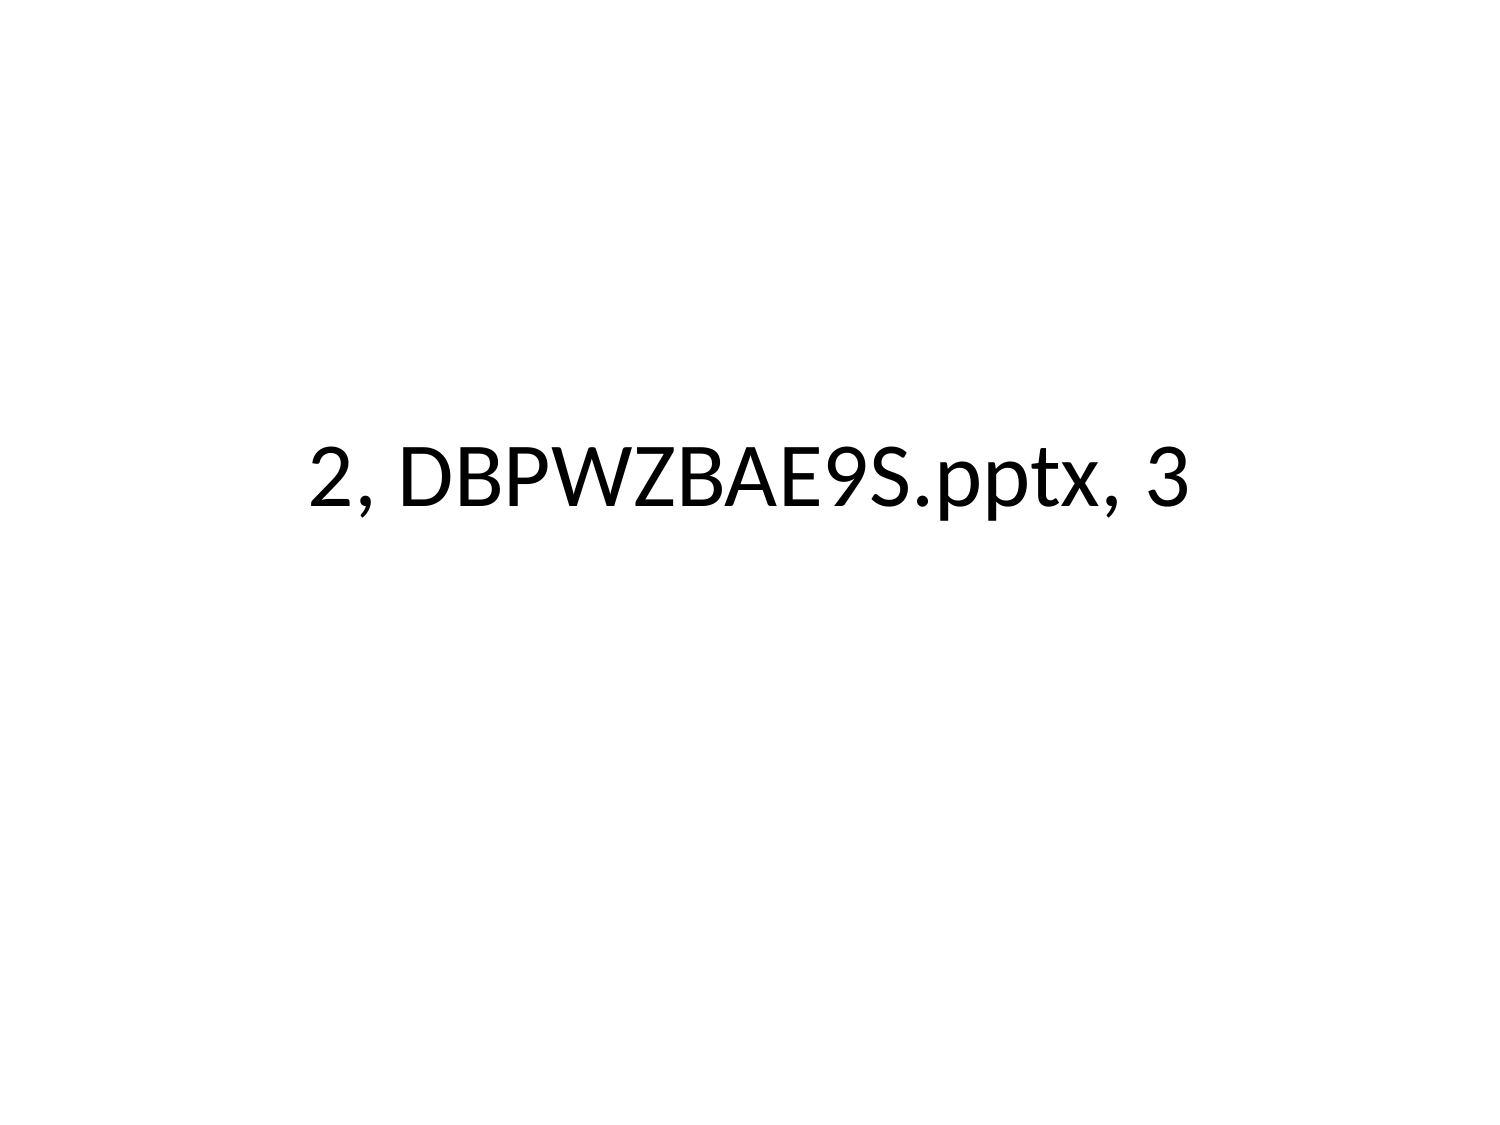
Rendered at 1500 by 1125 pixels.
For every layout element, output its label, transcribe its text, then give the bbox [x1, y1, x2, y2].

title 2, DBPWZBAE9S.pptx, 3 [112, 349, 1388, 591]
